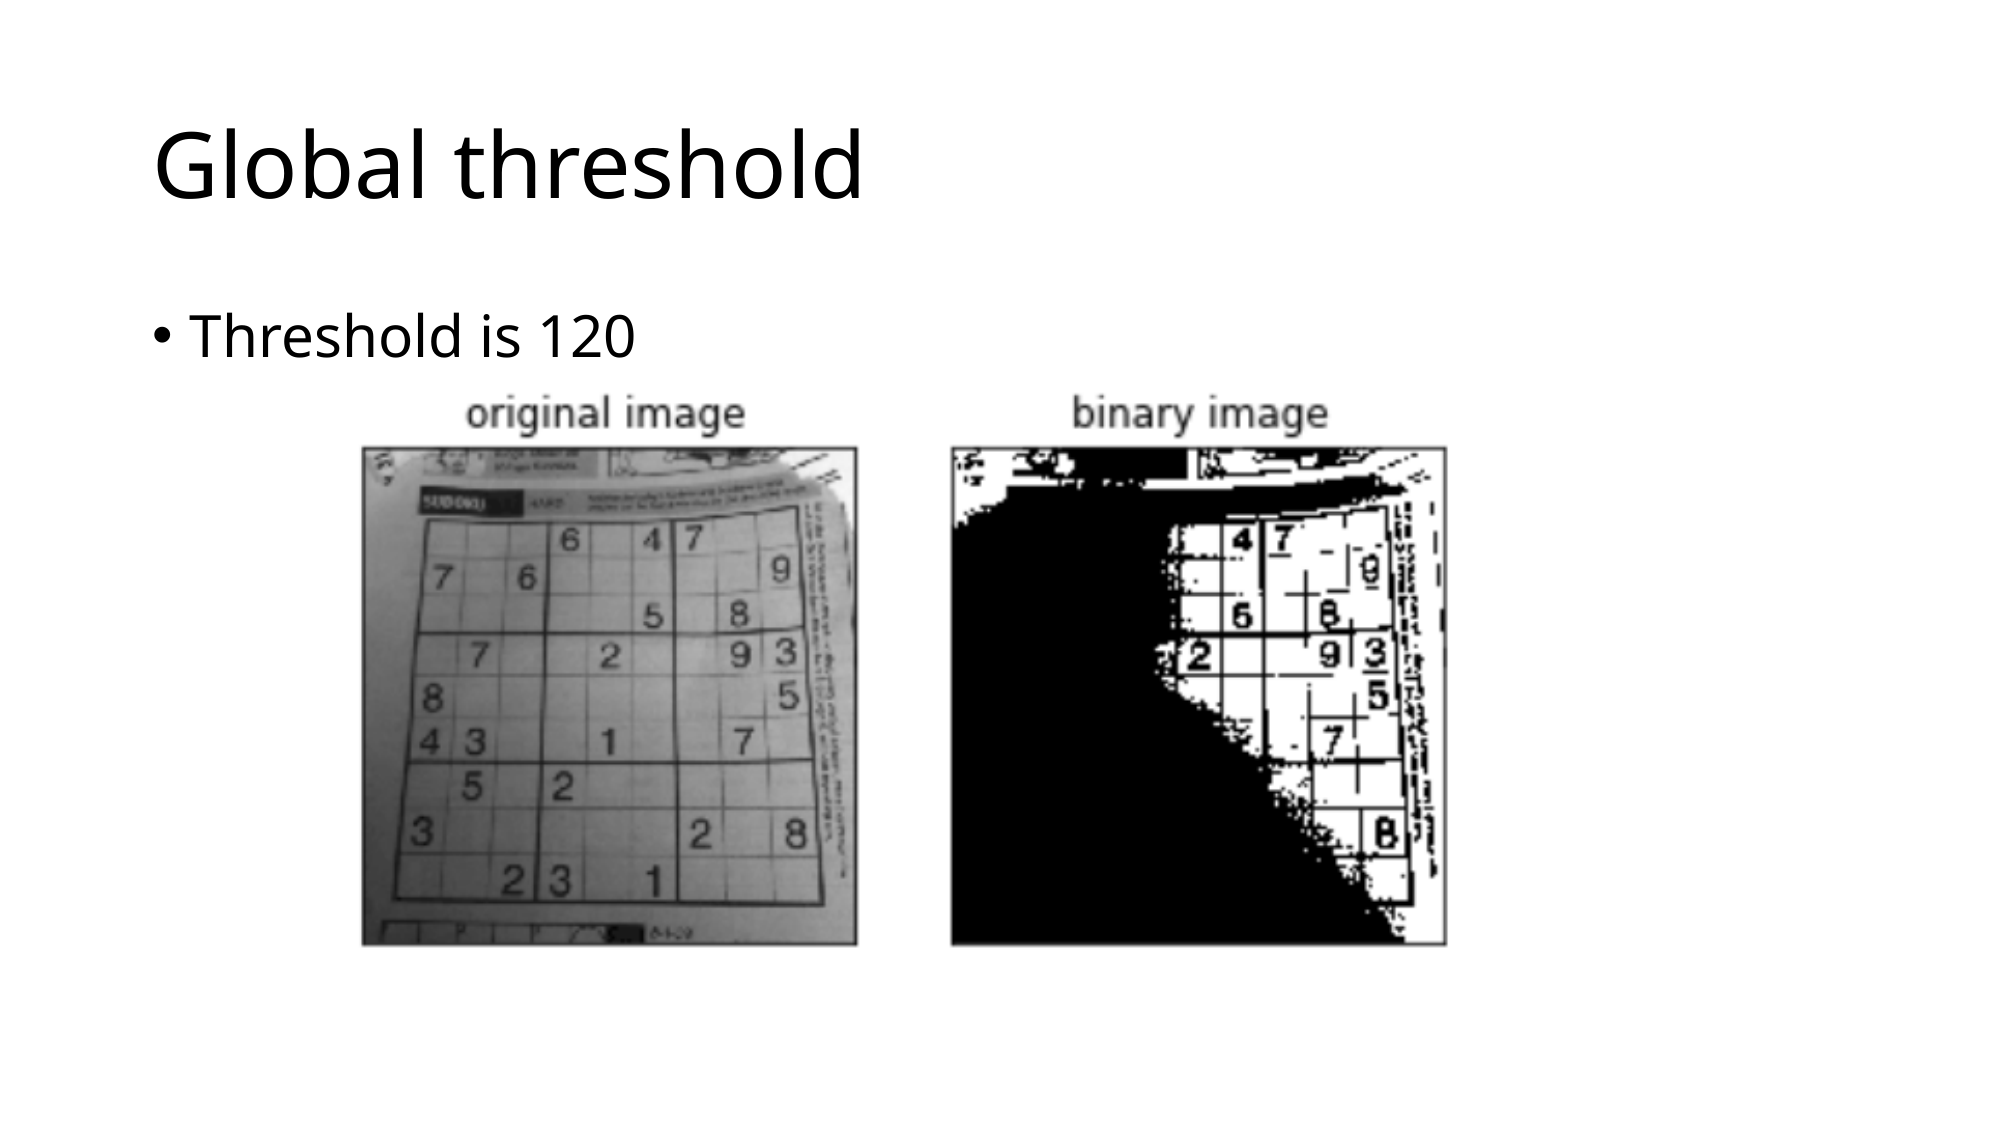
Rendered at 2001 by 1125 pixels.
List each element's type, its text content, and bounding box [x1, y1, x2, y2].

list Threshold is 120 [137, 299, 1863, 1014]
title Global threshold [137, 59, 1863, 278]
picture [331, 373, 1504, 985]
